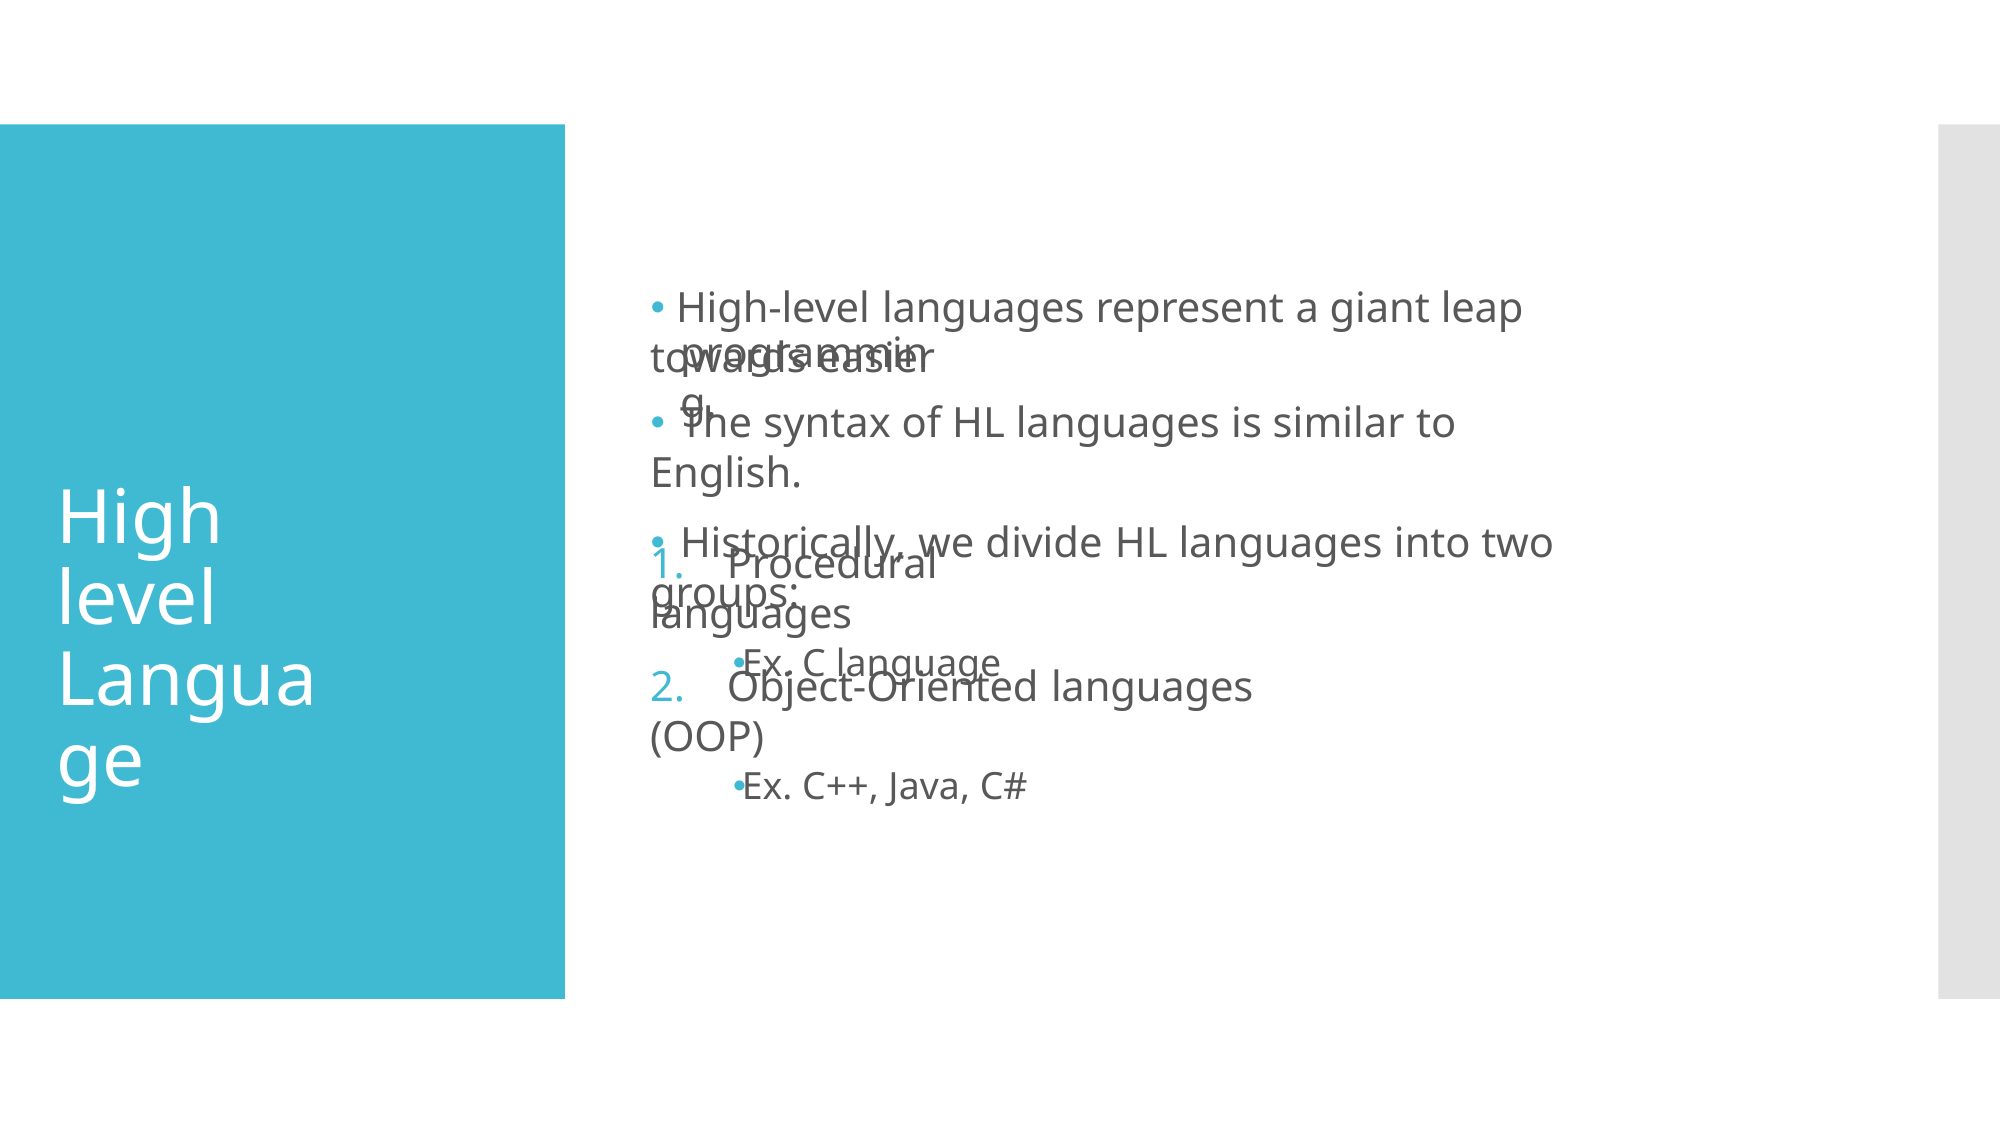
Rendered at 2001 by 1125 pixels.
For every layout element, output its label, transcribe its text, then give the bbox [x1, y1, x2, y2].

text_box 2. Object-Oriented languages (OOP) 🞄 Ex. C++, Java, C# [647, 654, 1313, 807]
text_box 🞄 High-level languages represent a giant leap towards easier [647, 279, 1681, 382]
title programming. [677, 324, 931, 374]
text_box High level Language [54, 464, 356, 802]
text_box 1. Procedural languages 🞄 Ex. C language [647, 534, 1098, 654]
text_box 🞄 The syntax of HL languages is similar to English. 🞄 Historically, we divide HL languages into two groups: [647, 374, 1586, 617]
